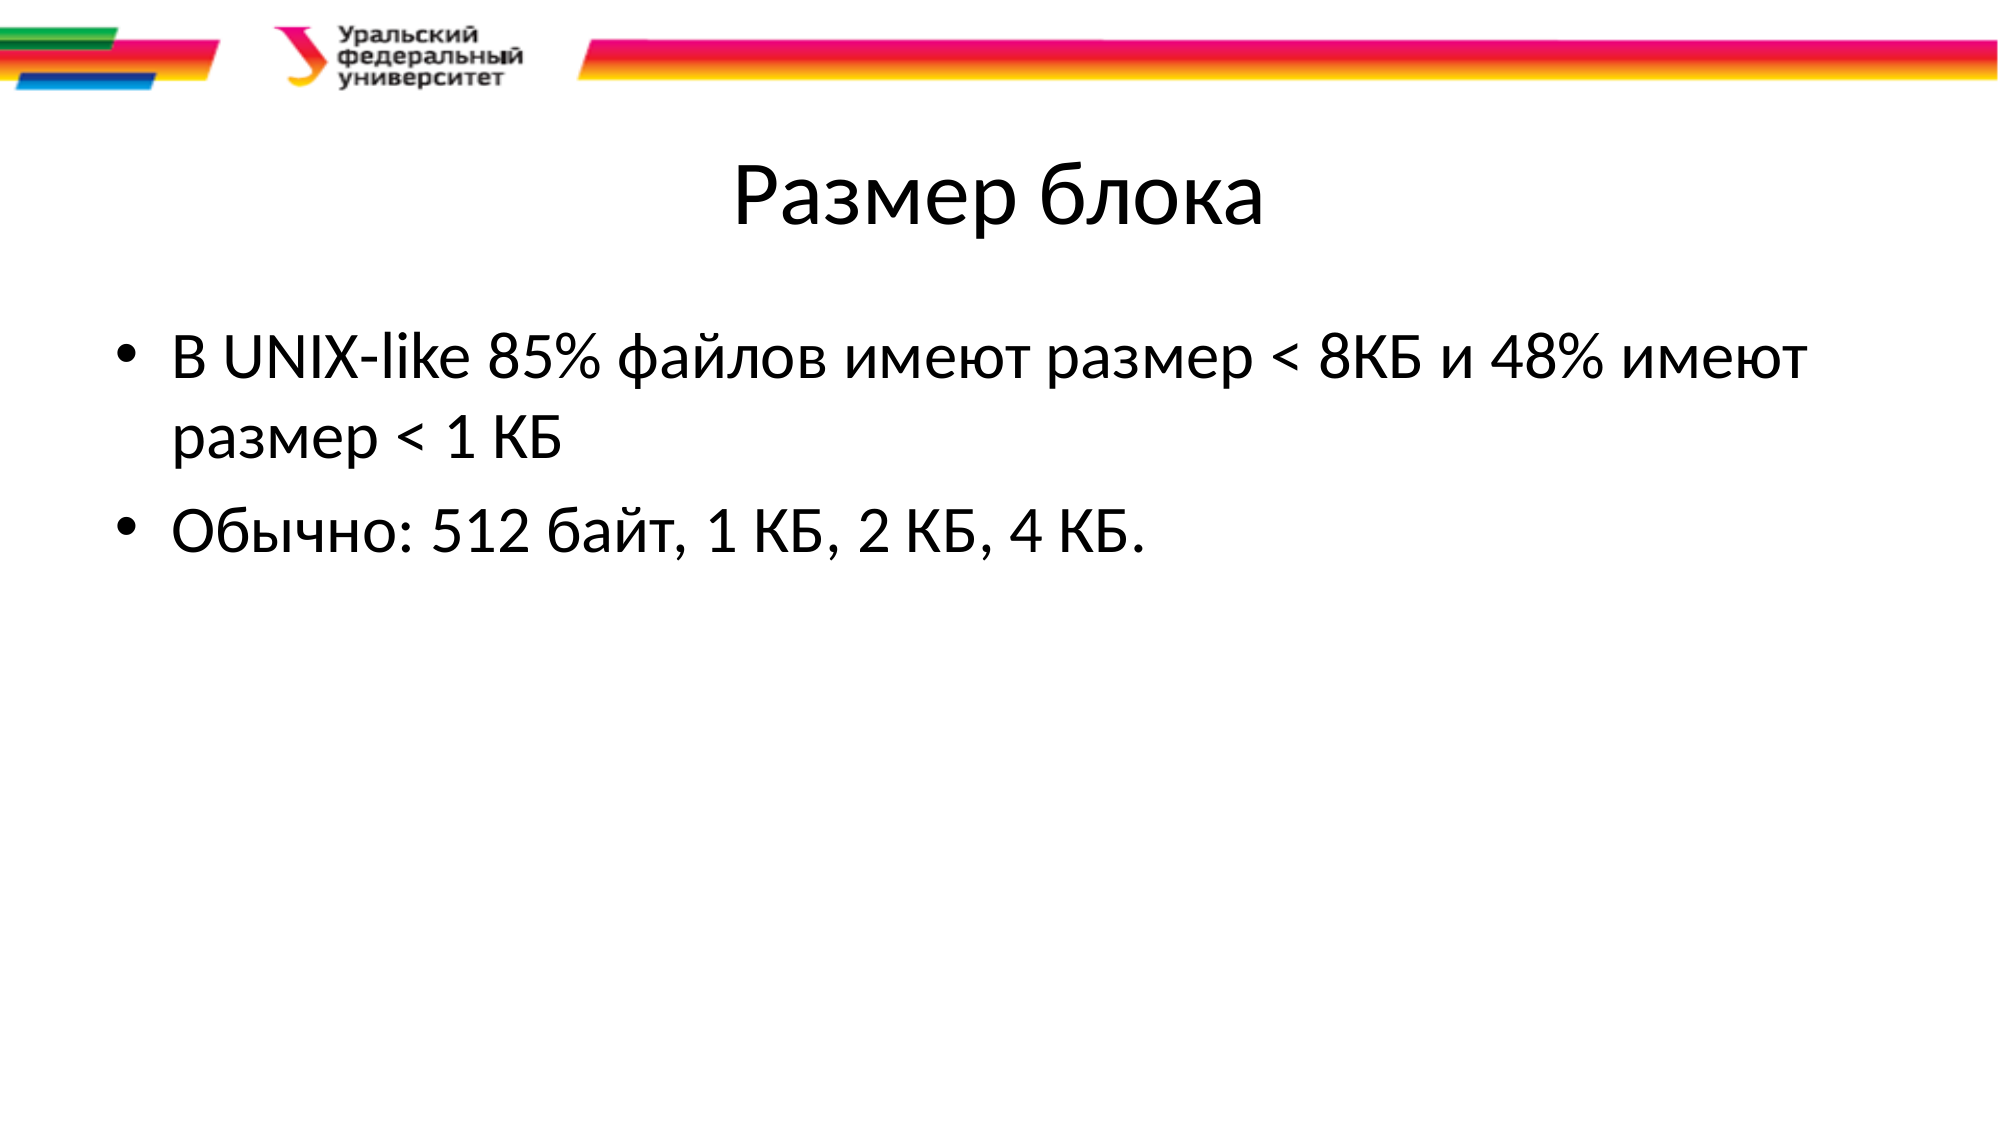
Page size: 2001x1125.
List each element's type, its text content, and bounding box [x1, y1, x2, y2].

list В UNIX-like 85% файлов имеют размер < 8КБ и 48% имеют размер < 1 КБ Обычно: 512 байт, 1 КБ, 2 КБ, 4 КБ. [99, 304, 1900, 1032]
title Размер блока [99, 93, 1900, 282]
picture [0, 0, 2000, 105]
